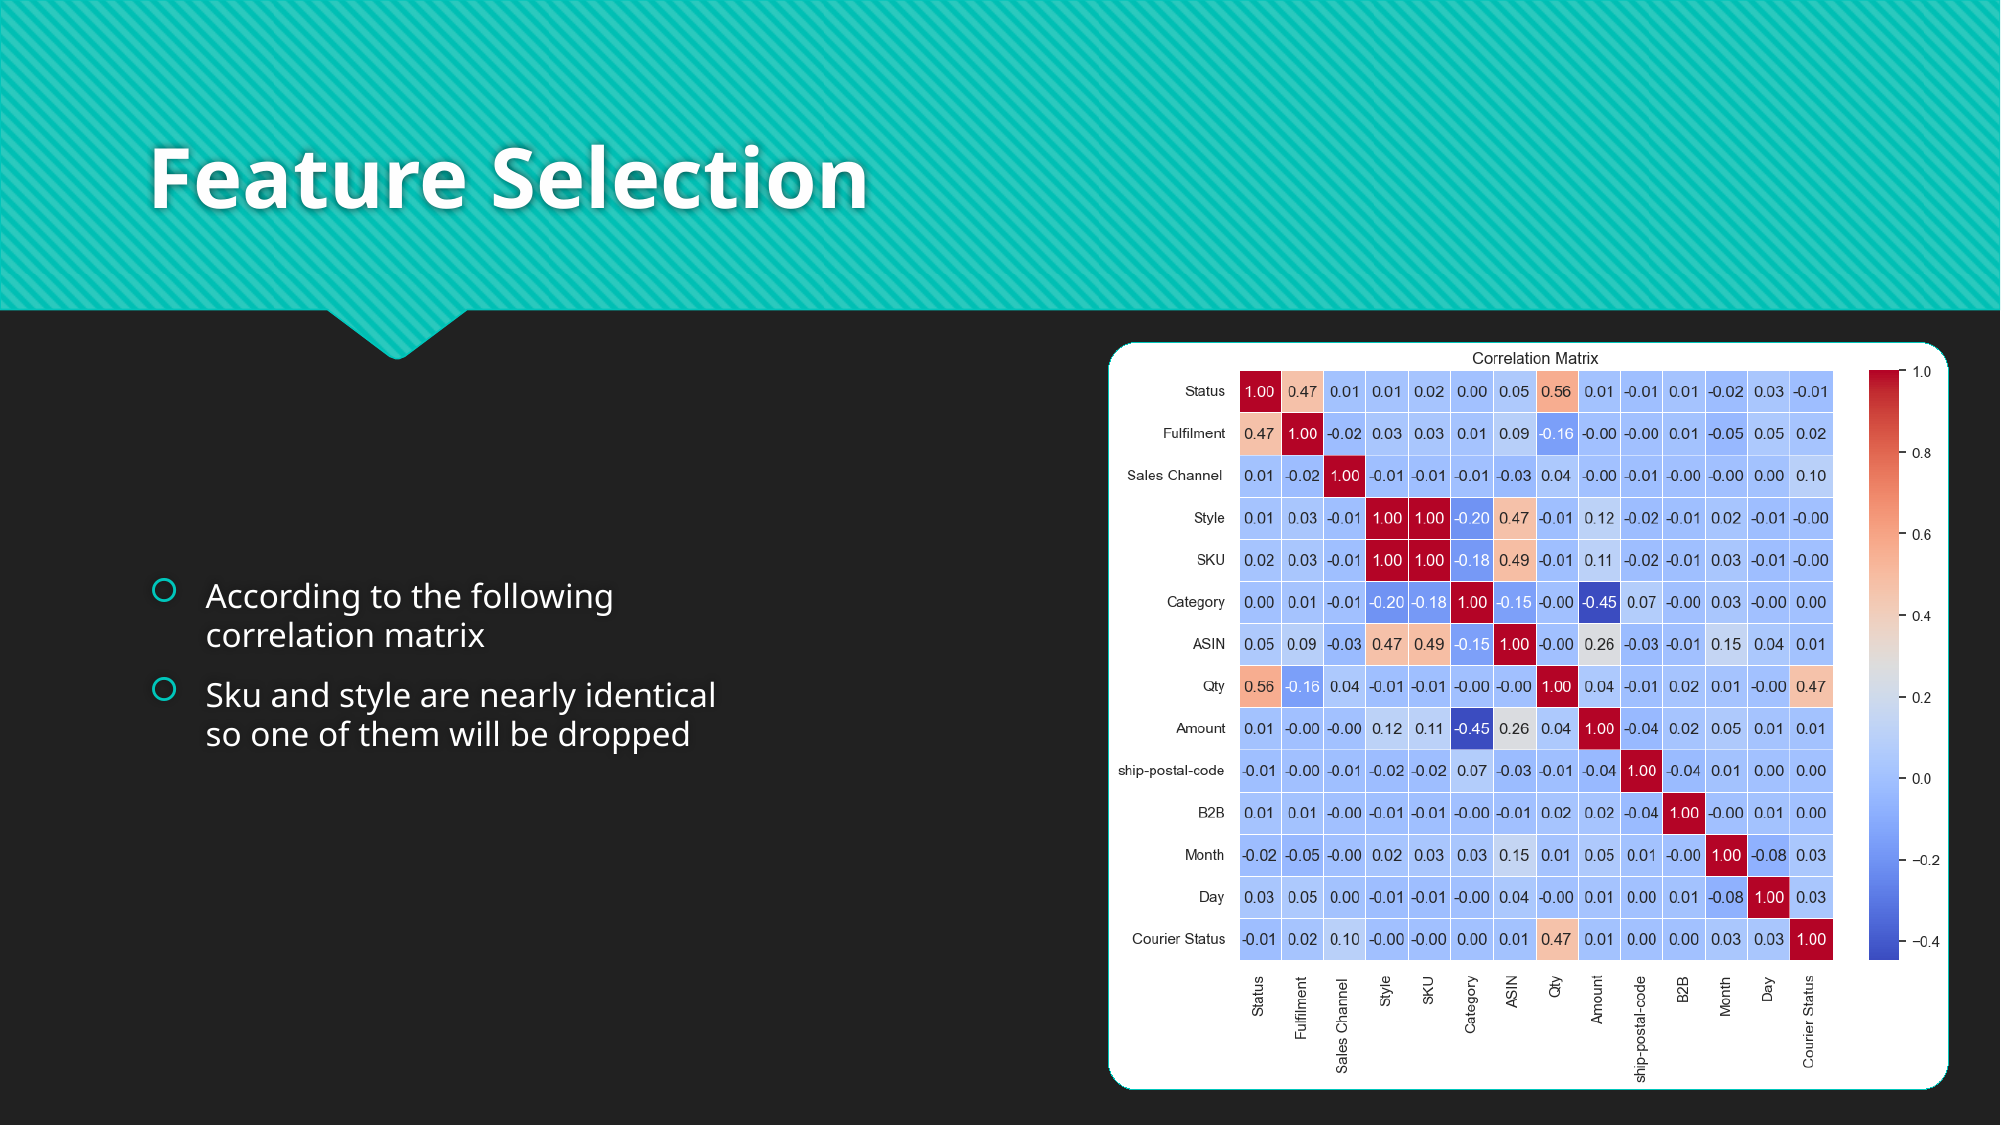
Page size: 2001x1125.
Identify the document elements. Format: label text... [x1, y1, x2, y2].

title Feature Selection [132, 73, 1868, 233]
list According to the following correlation matrix Sku and style are nearly identical so one of them will be dropped [134, 395, 764, 992]
picture [1107, 341, 1949, 1091]
